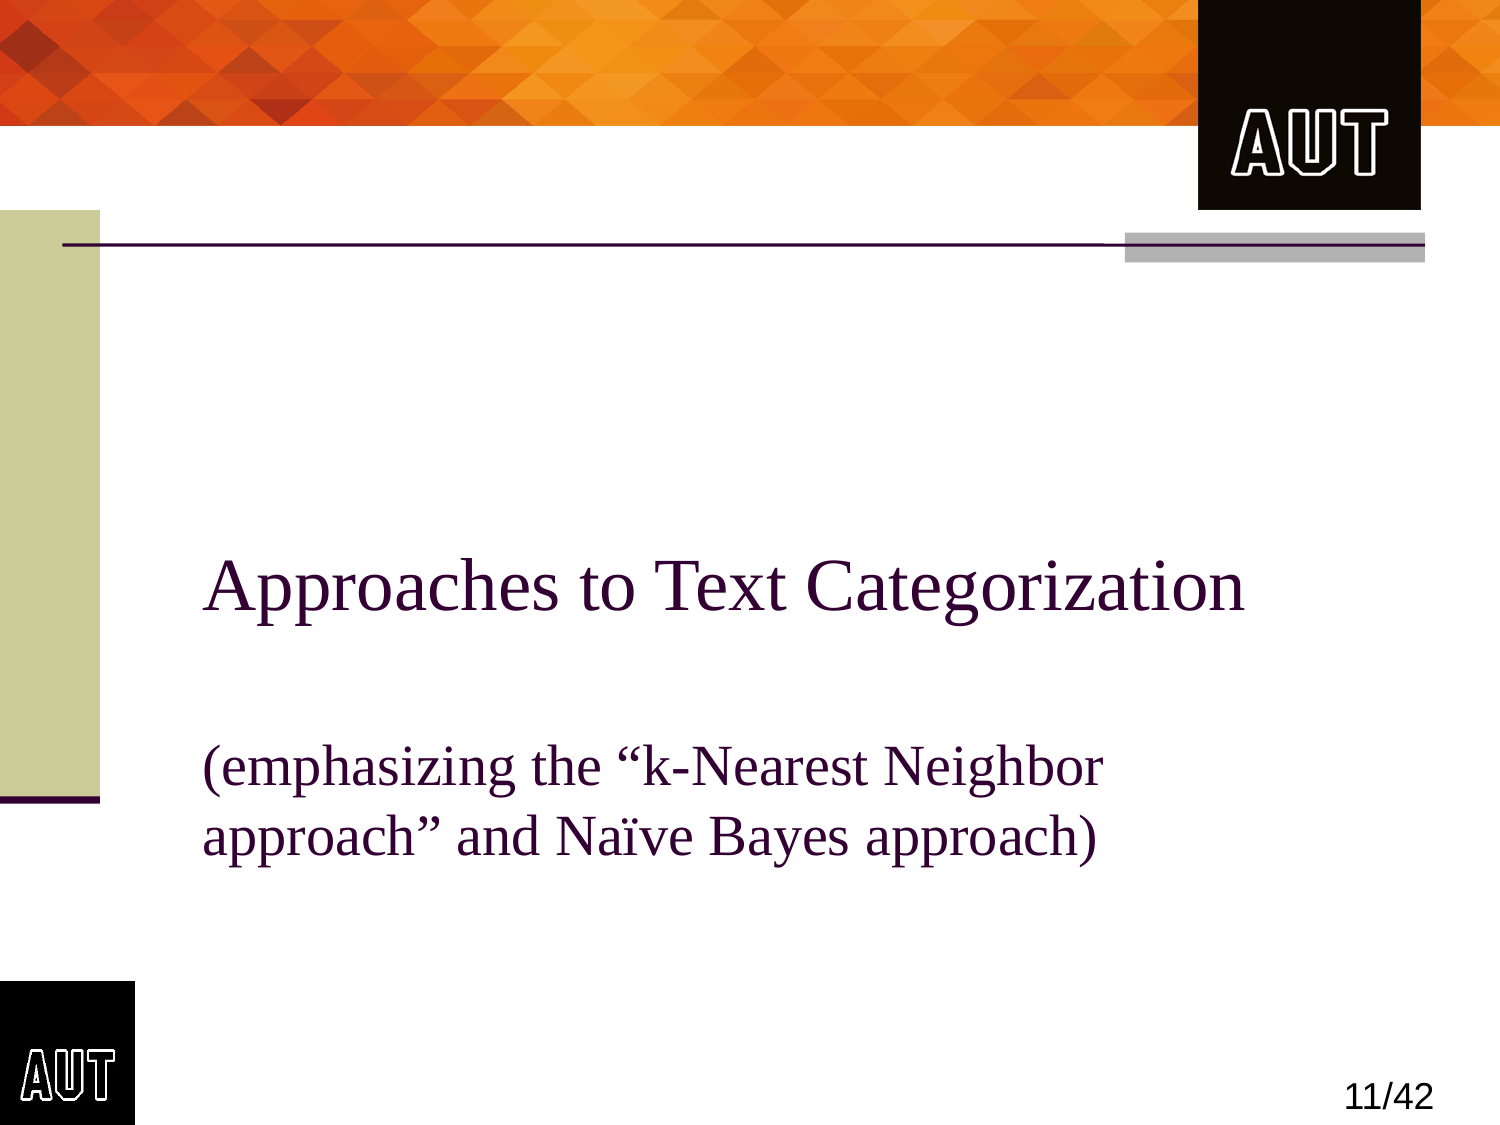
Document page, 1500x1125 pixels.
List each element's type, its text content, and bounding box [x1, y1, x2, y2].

title Approaches to Text Categorization (emphasizing the “k-Nearest Neighbor approach” and Naïve Bayes approach) [187, 515, 1275, 879]
picture [0, 981, 135, 1125]
picture [0, 0, 1500, 210]
